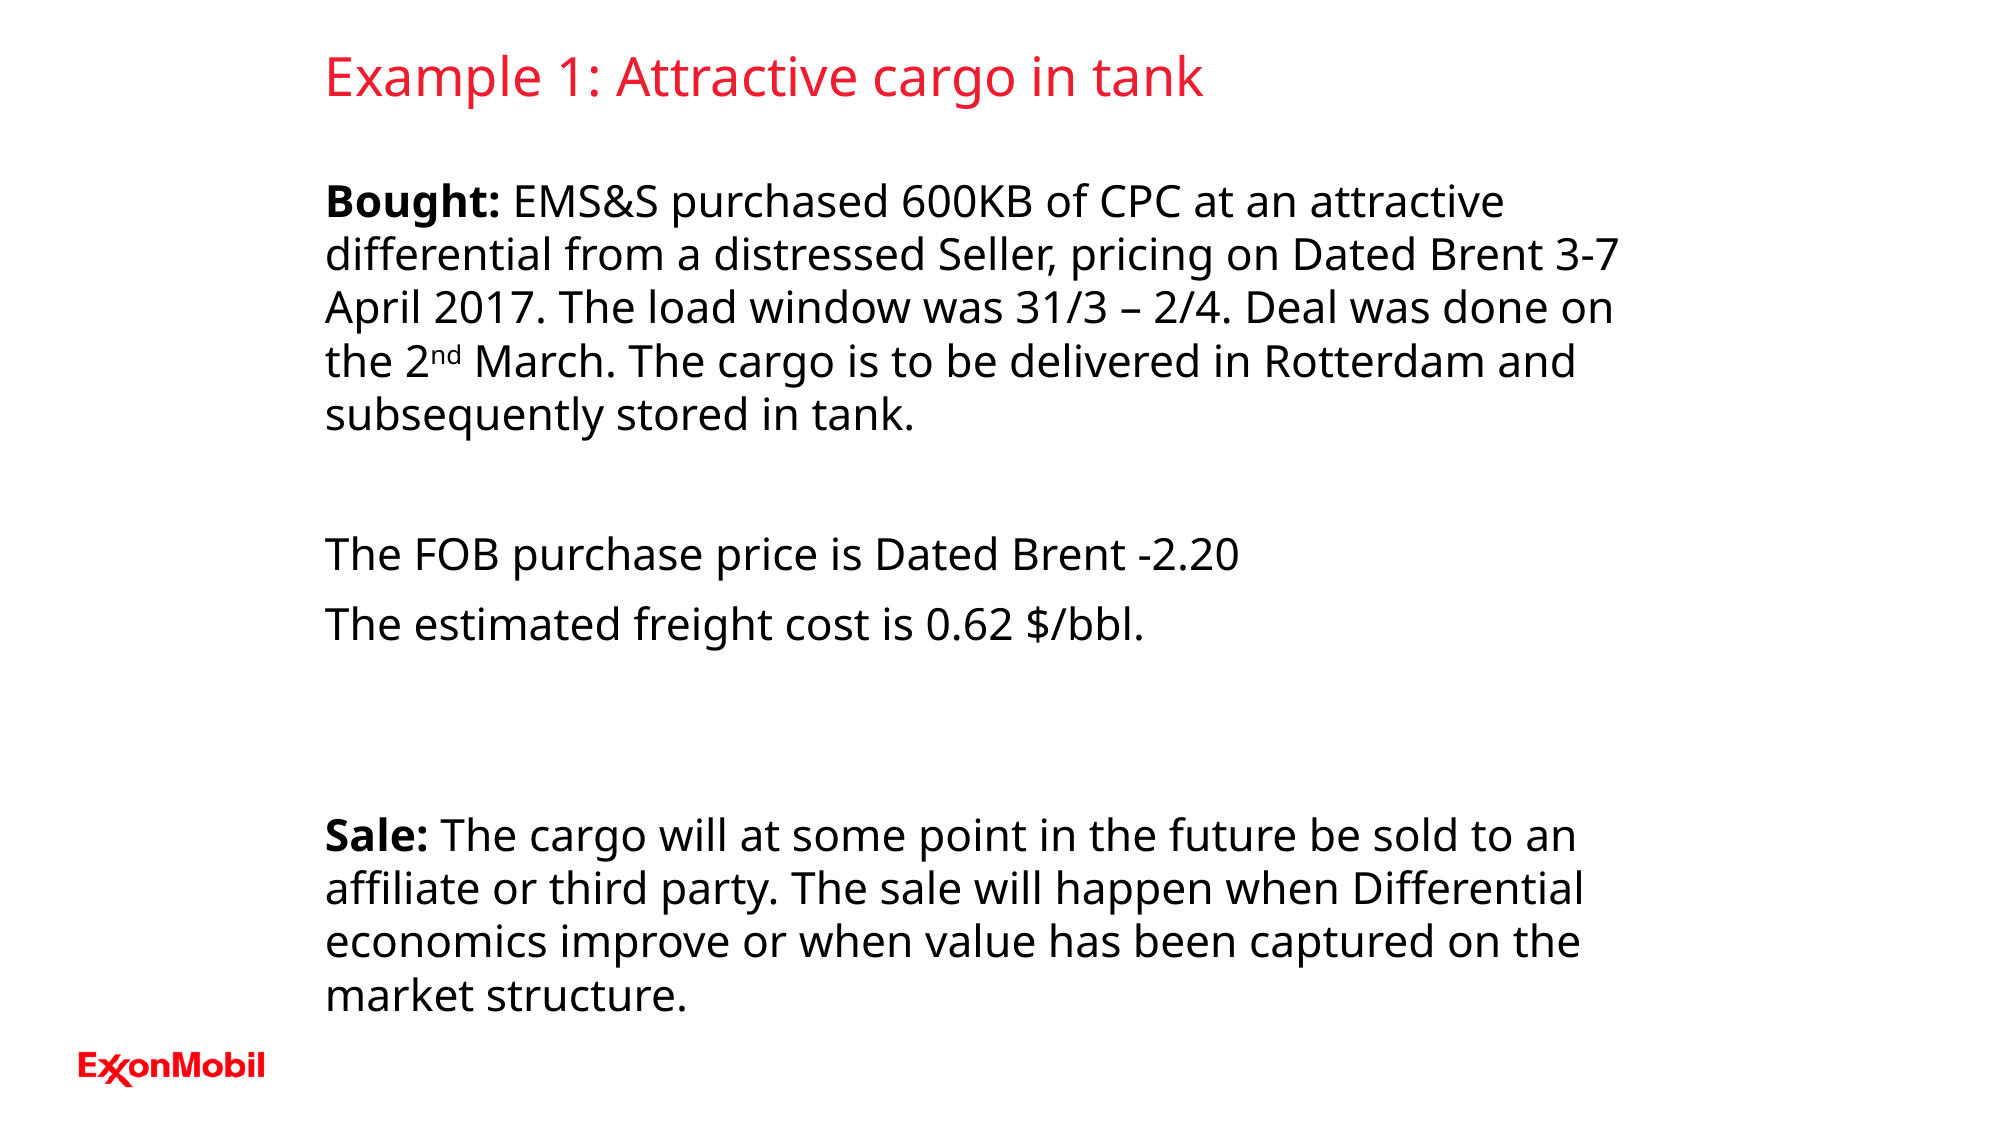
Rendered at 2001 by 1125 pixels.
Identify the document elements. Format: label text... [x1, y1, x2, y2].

title Example 1: Attractive cargo in tank [324, 42, 1767, 147]
list Bought: EMS&S purchased 600KB of CPC at an attractive differential from a distressed Seller, pricing on Dated Brent 3-7 April 2017. The load window was 31/3 – 2/4. Deal was done on the 2nd March. The cargo is to be delivered in Rotterdam and subsequently stored in tank. The FOB purchase price is Dated Brent -2.20 The estimated freight cost is 0.62 $/bbl. Sale: The cargo will at some point in the future be sold to an affiliate or third party. The sale will happen when Differential economics improve or when value has been captured on the market structure. [324, 172, 1675, 1094]
picture [77, 1050, 265, 1088]
